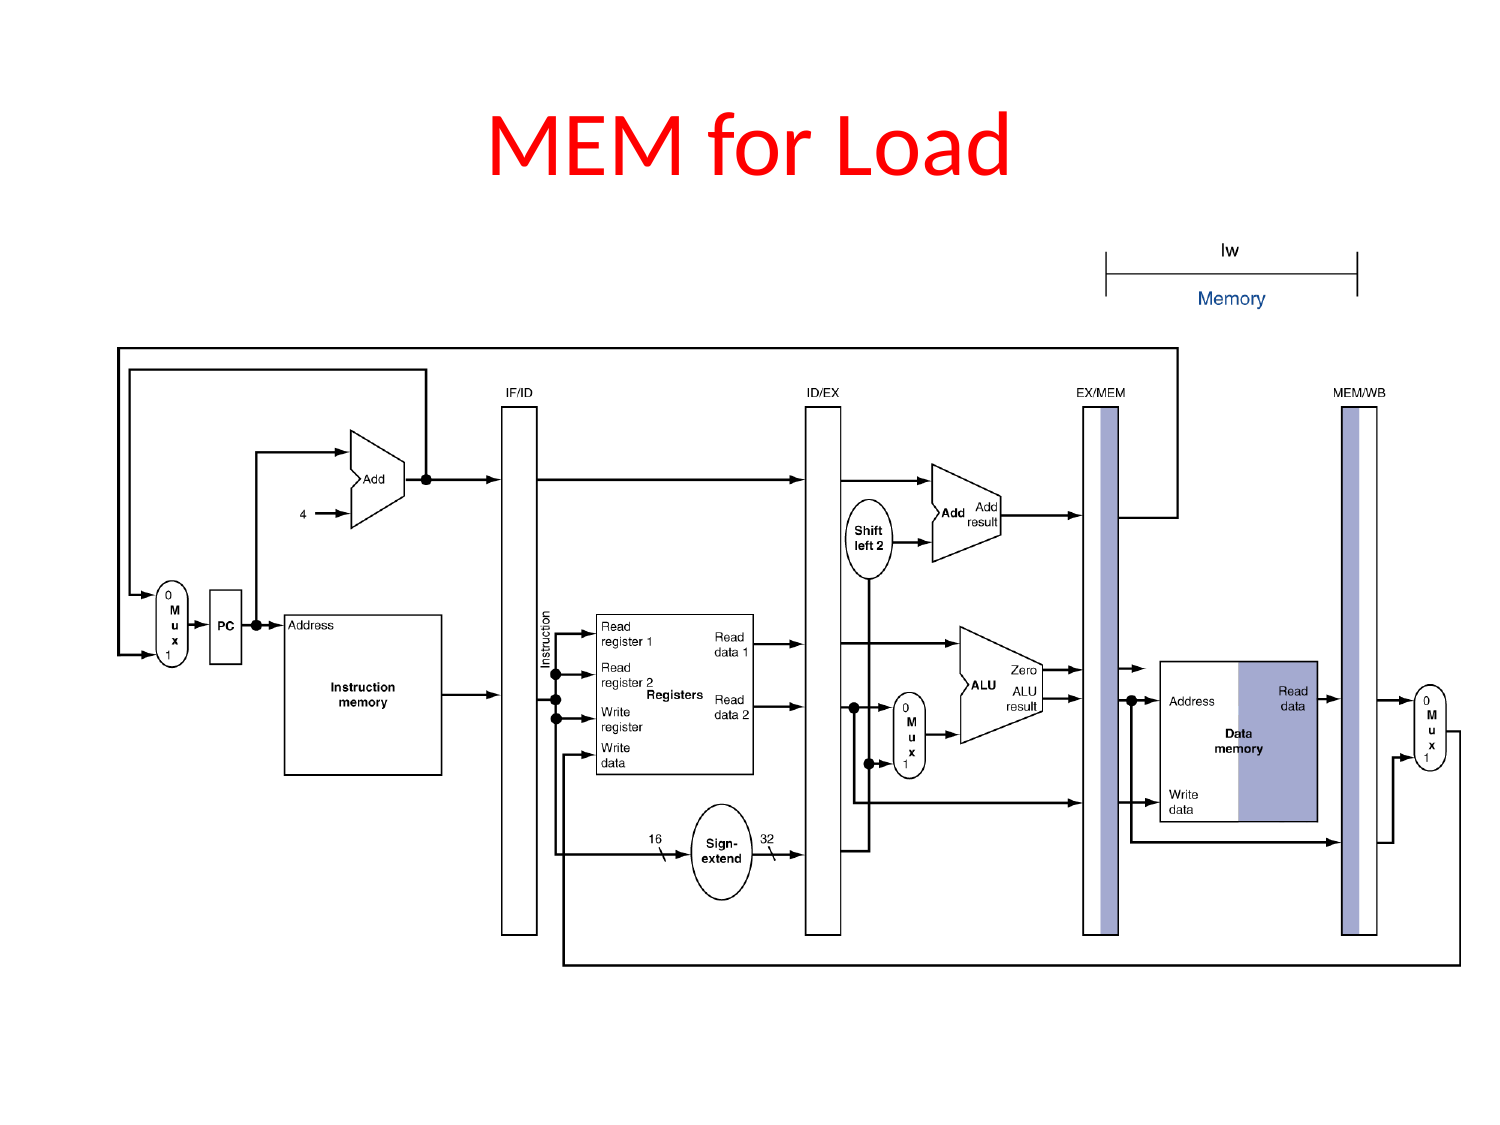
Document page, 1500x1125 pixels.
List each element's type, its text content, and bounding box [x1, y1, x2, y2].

picture [117, 239, 1461, 967]
title MEM for Load [75, 45, 1425, 233]
